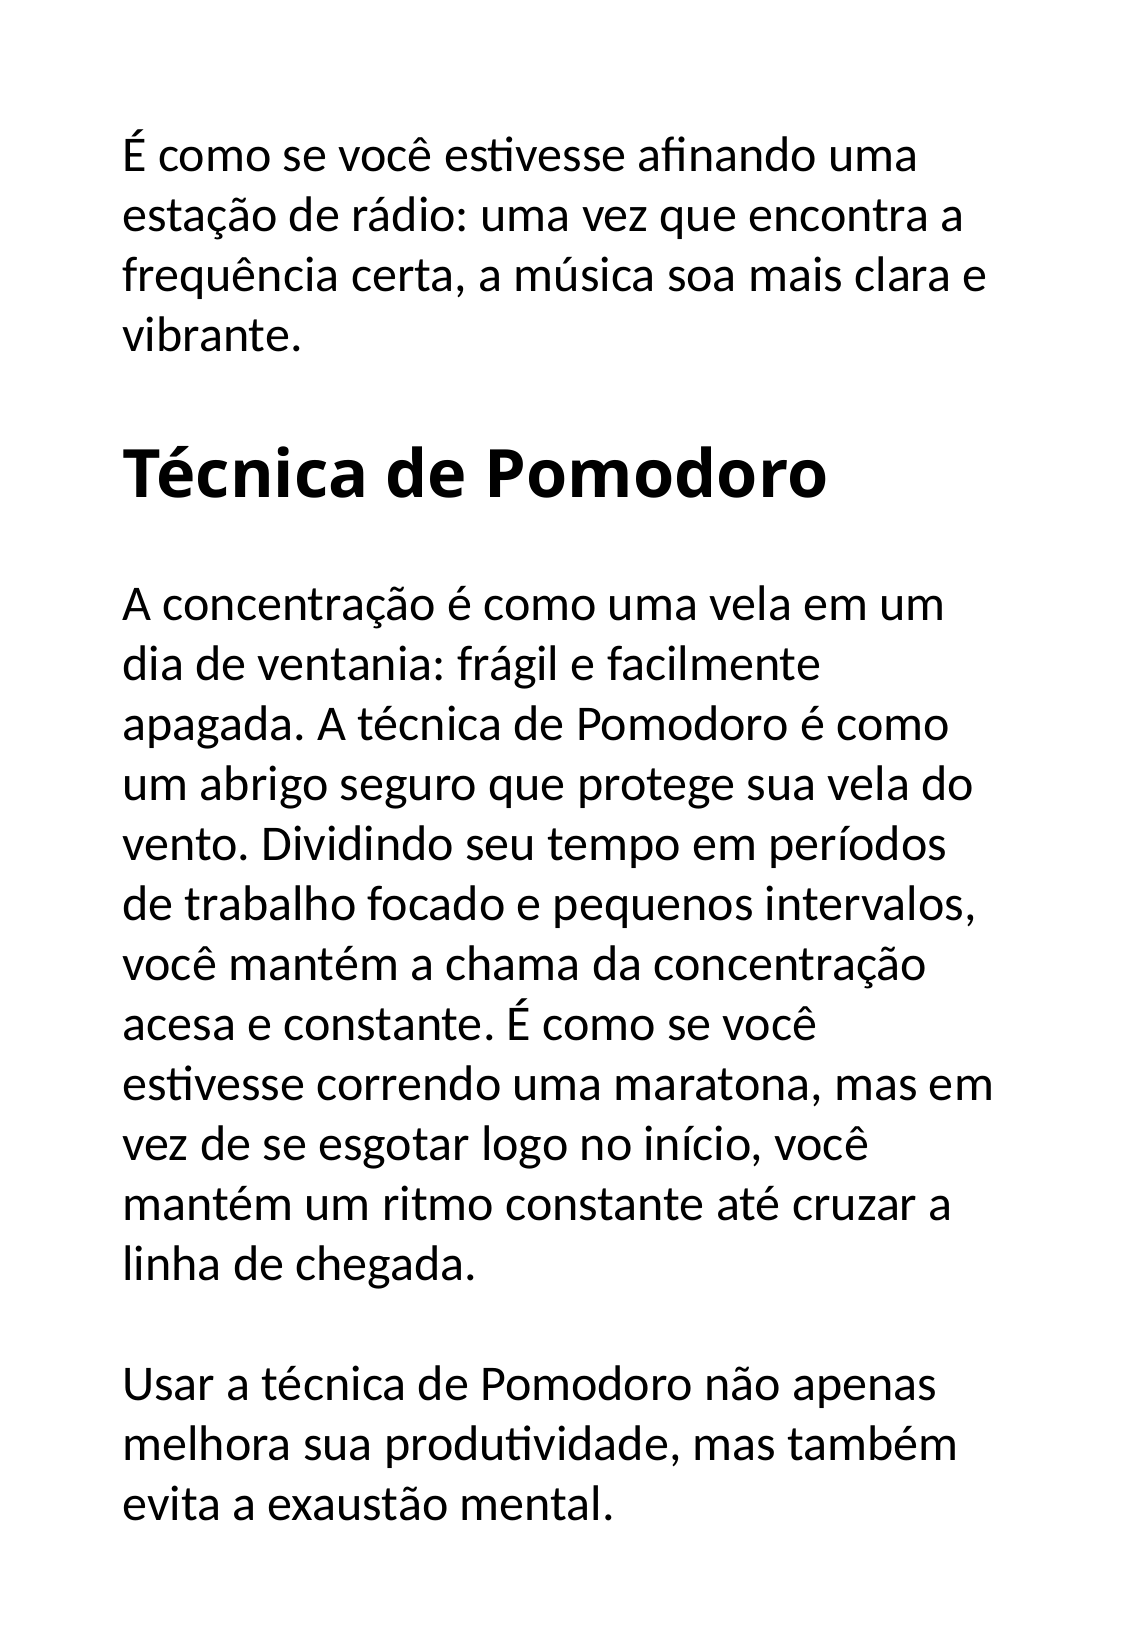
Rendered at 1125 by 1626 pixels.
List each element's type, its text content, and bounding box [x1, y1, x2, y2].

text_box Técnica de Pomodoro [107, 423, 1018, 519]
text_box É como se você estivesse afinando uma estação de rádio: uma vez que encontra a frequência certa, a música soa mais clara e vibrante. [107, 114, 1018, 370]
text_box A concentração é como uma vela em um dia de ventania: frágil e facilmente apagada. A técnica de Pomodoro é como um abrigo seguro que protege sua vela do vento. Dividindo seu tempo em períodos de trabalho focado e pequenos intervalos, você mantém a chama da concentração acesa e constante. É como se você estivesse correndo uma maratona, mas em vez de se esgotar logo no início, você mantém um ritmo constante até cruzar a linha de chegada. Usar a técnica de Pomodoro não apenas melhora sua produtividade, mas também evita a exaustão mental. [107, 562, 1018, 1538]
